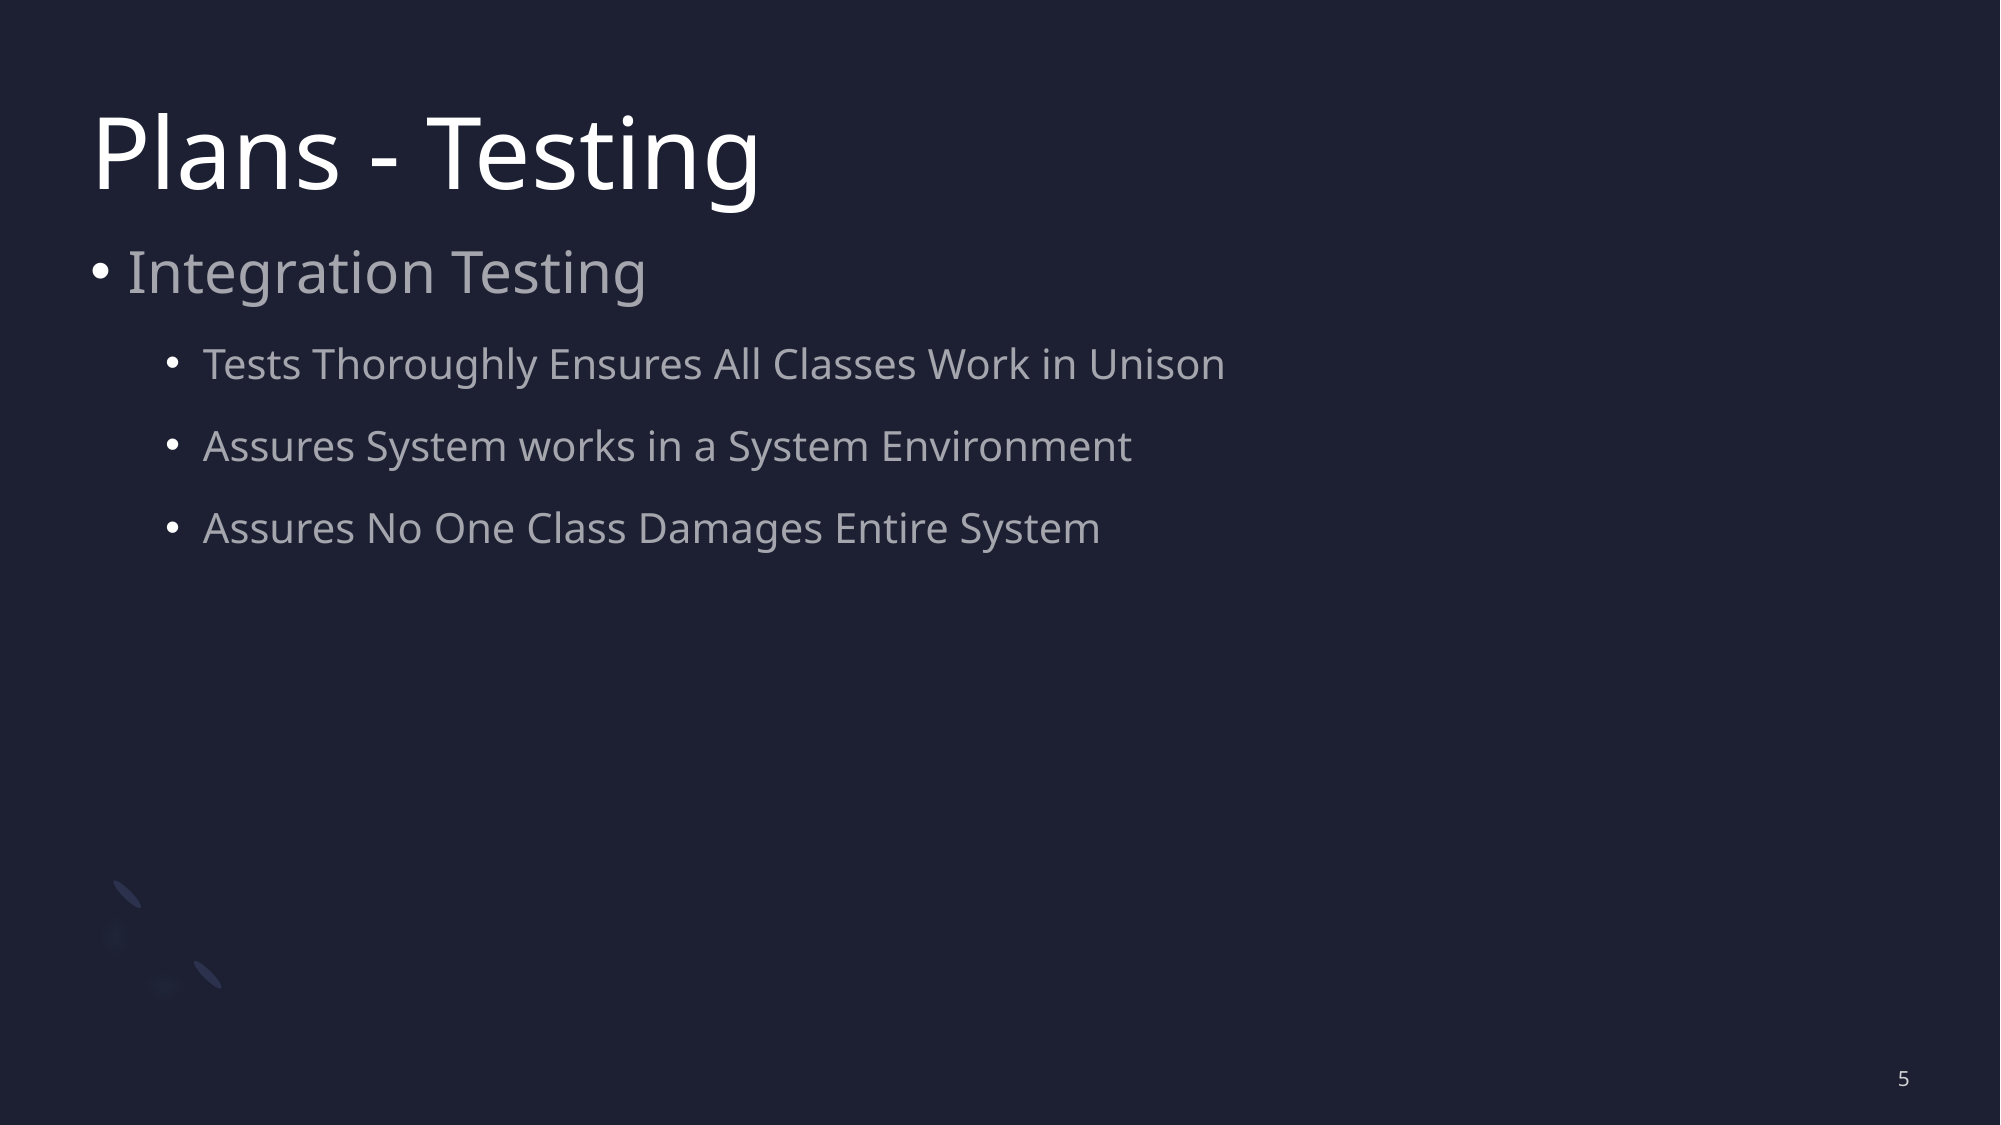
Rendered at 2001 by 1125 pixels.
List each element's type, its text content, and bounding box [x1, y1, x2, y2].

list Integration Testing Tests Thoroughly Ensures All Classes Work in Unison Assures System works in a System Environment Assures No One Class Damages Entire System [90, 228, 1910, 1000]
title Plans - Testing [90, 90, 1910, 228]
slide_number 5 [1632, 1067, 1910, 1093]
